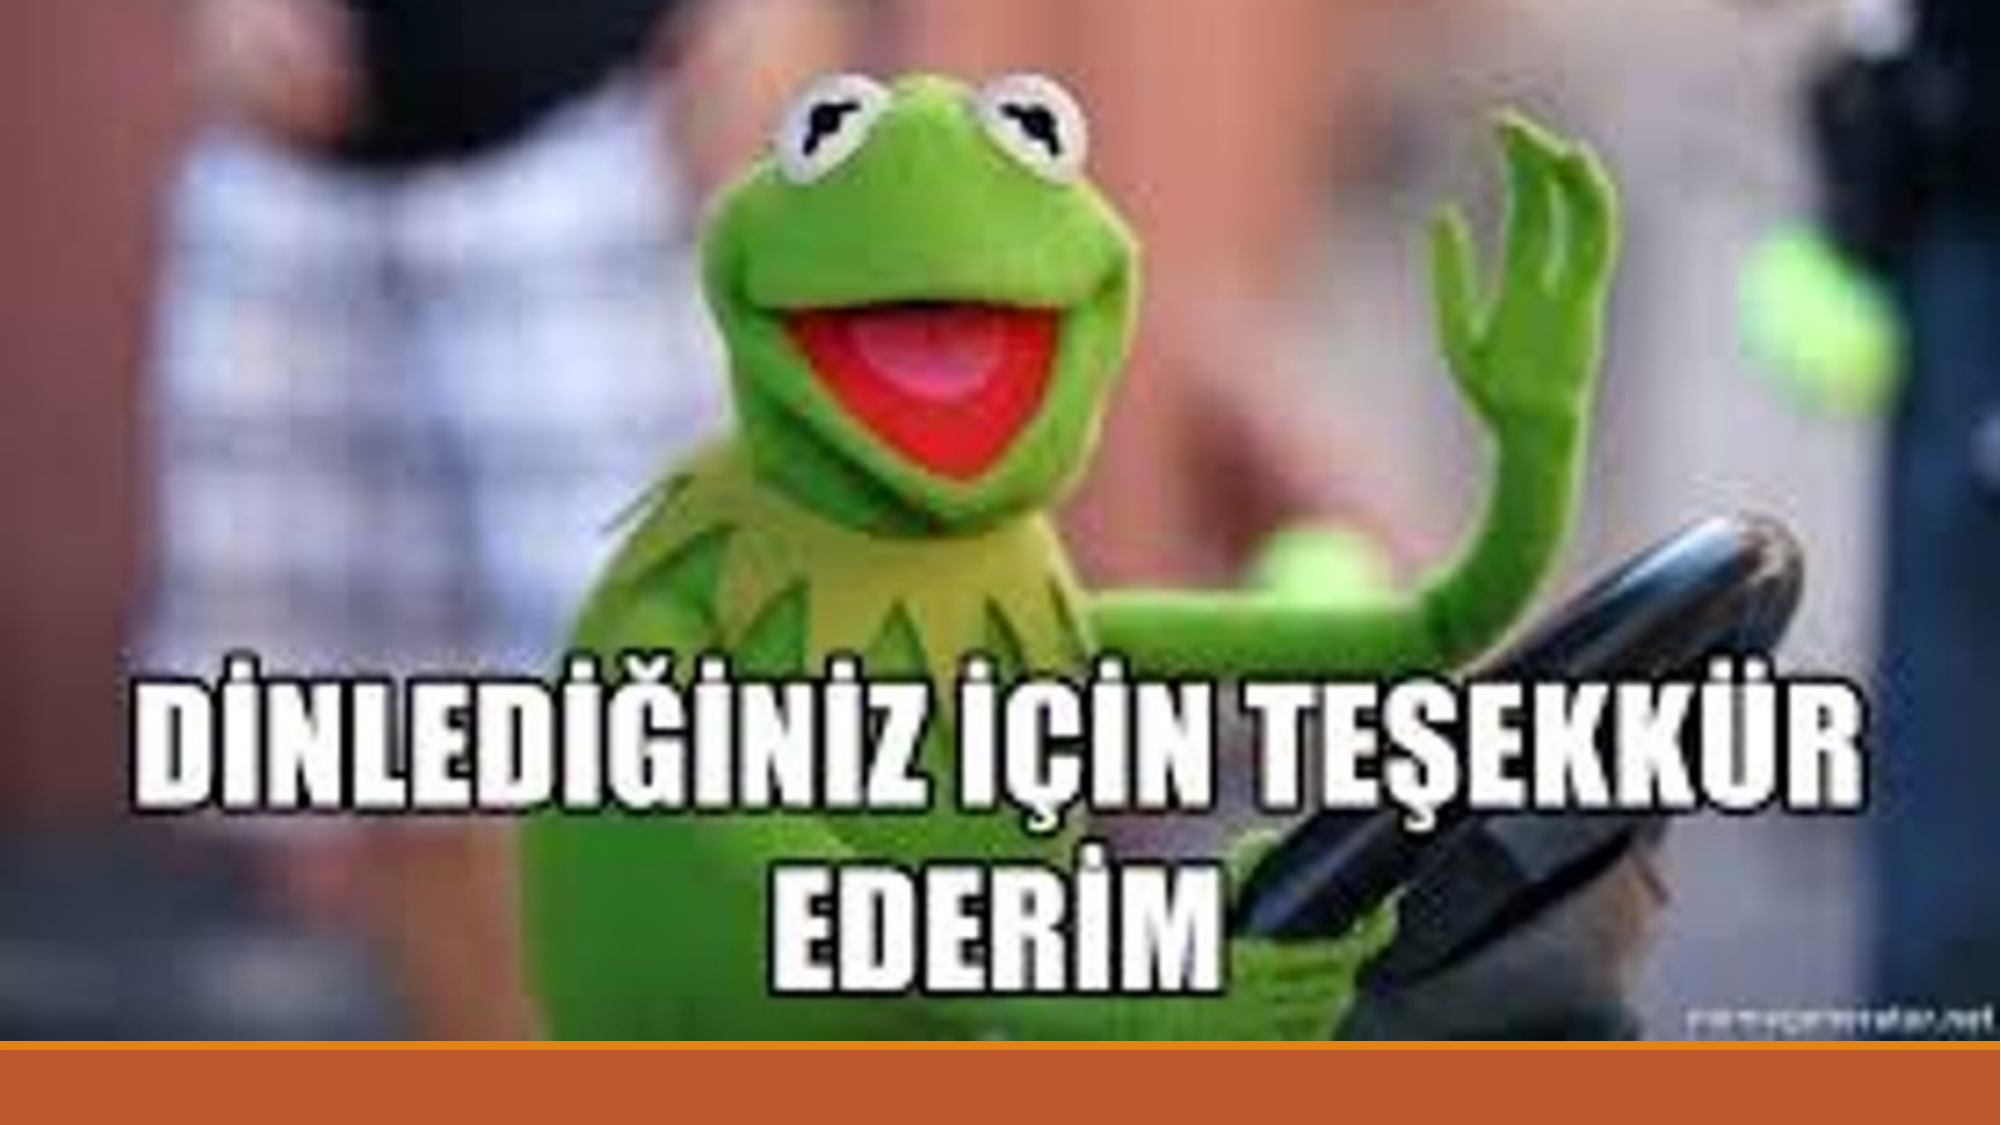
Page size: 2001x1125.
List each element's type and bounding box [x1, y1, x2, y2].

list [0, 0, 2000, 1041]
text_box [0, 1051, 2000, 1125]
text_box [0, 1047, 2000, 1051]
